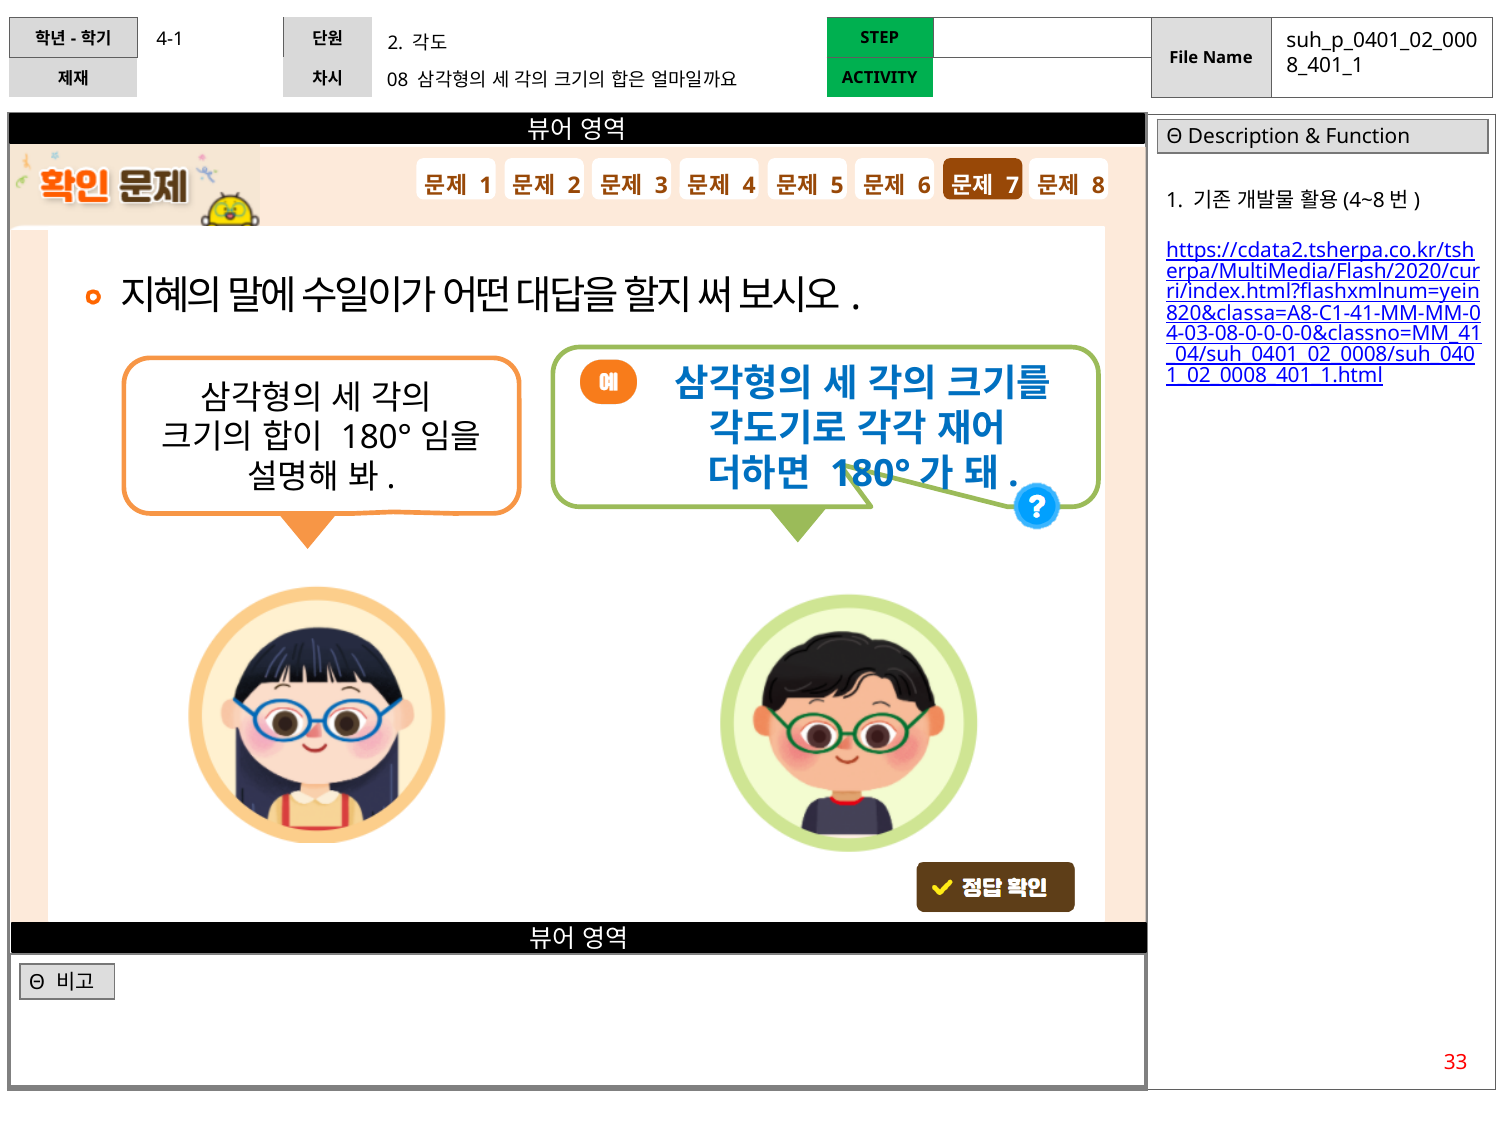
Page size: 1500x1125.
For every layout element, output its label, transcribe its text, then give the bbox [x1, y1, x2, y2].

text_box 문제 5 [783, 149, 871, 205]
text_box 문제 8 [1046, 149, 1132, 205]
text_box 08 삼각형의 세 각의 크기의 합은 얼마일까요 [372, 60, 821, 96]
picture [915, 858, 1078, 913]
text_box 2. 각도 [372, 23, 828, 48]
text_box 문제 4 [695, 149, 783, 205]
text_box 문제 1 [410, 149, 520, 205]
text_box 지혜의 말에 수일이가 어떤 대답을 할지 써 보시오. [105, 263, 1109, 326]
text_box suh_p_0401_02_0008_401_1 [1271, 18, 1500, 84]
text_box 삼각형의 세 각의 크기의 합이 180°임을 설명해 봐. [121, 355, 522, 516]
text_box 문제 3 [608, 149, 695, 205]
table_header Θ Description & Function [1158, 120, 1487, 152]
picture [10, 144, 260, 230]
text_box 1. 기존 개발물 활용(4~8번) https://cdata2.tsherpa.co.kr/tsherpa/MultiMedia/Flash/2020/curri/index.html?flashxmlnum=yein820&classa=A8-C1-41-MM-MM-04-03-08-0-0-0-0&classno=MM_41_04/suh_0401_02_0008/suh_0401_02_0008_401_1.html [1151, 179, 1500, 397]
text_box [766, 504, 830, 545]
text_box 문제 6 [871, 149, 958, 205]
text_box 삼각형의 세 각의 크기를 각도기로 각각 재어 더하면 180°가 돼. [550, 344, 1101, 509]
text_box 문제 7 [958, 149, 1046, 205]
picture [679, 591, 1002, 857]
text_box [276, 511, 340, 552]
text_box 4-1 [141, 18, 284, 55]
picture [151, 582, 486, 844]
picture [82, 285, 103, 307]
picture [578, 357, 638, 406]
picture [1006, 477, 1067, 537]
text_box 문제 2 [520, 149, 608, 205]
